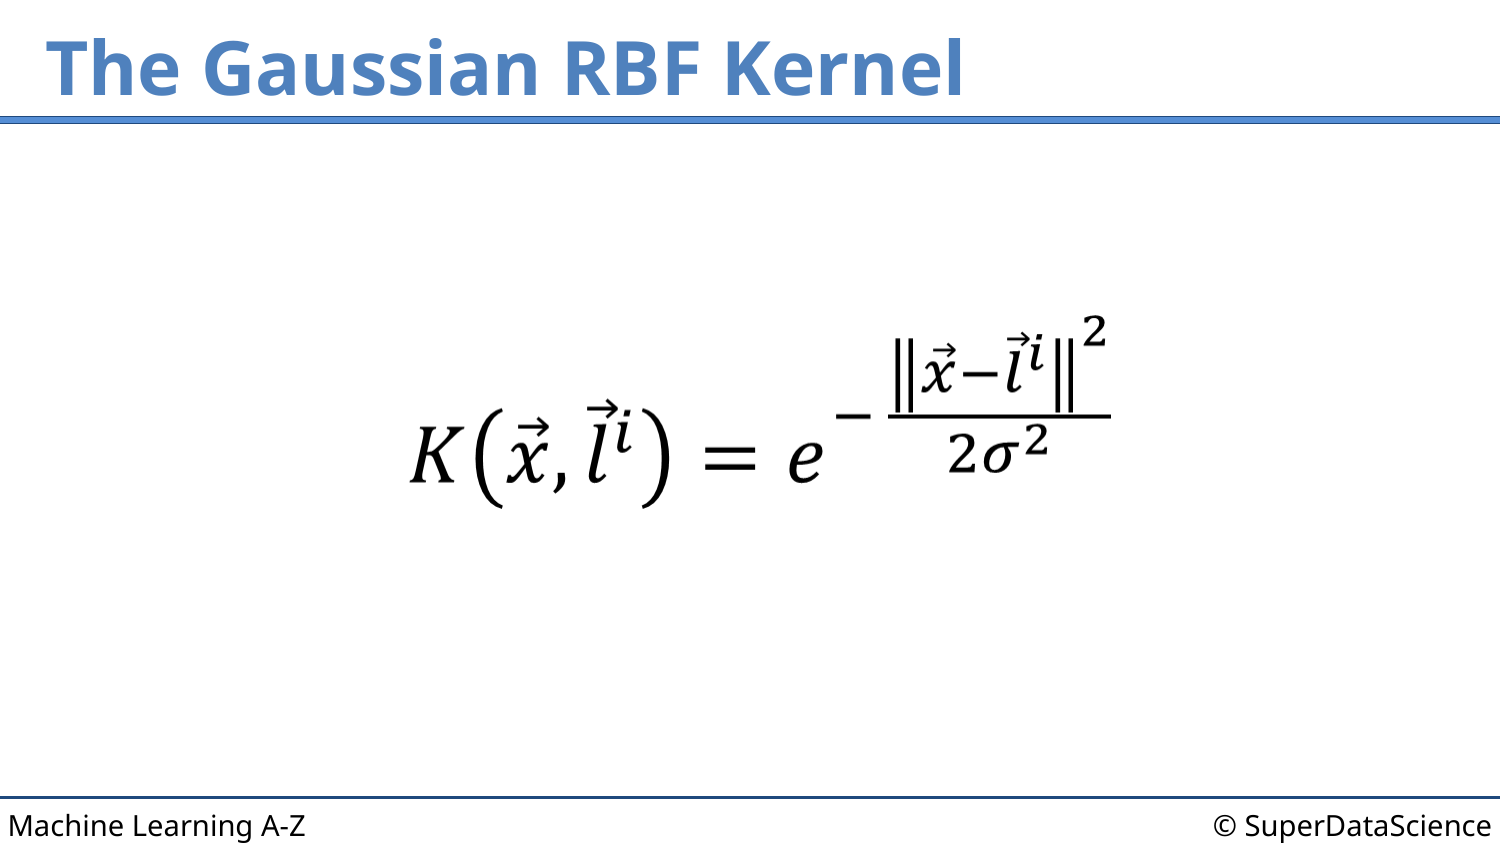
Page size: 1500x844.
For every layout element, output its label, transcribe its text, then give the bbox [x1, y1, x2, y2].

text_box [378, 296, 1144, 519]
title The Gaussian RBF Kernel [36, 11, 1486, 135]
